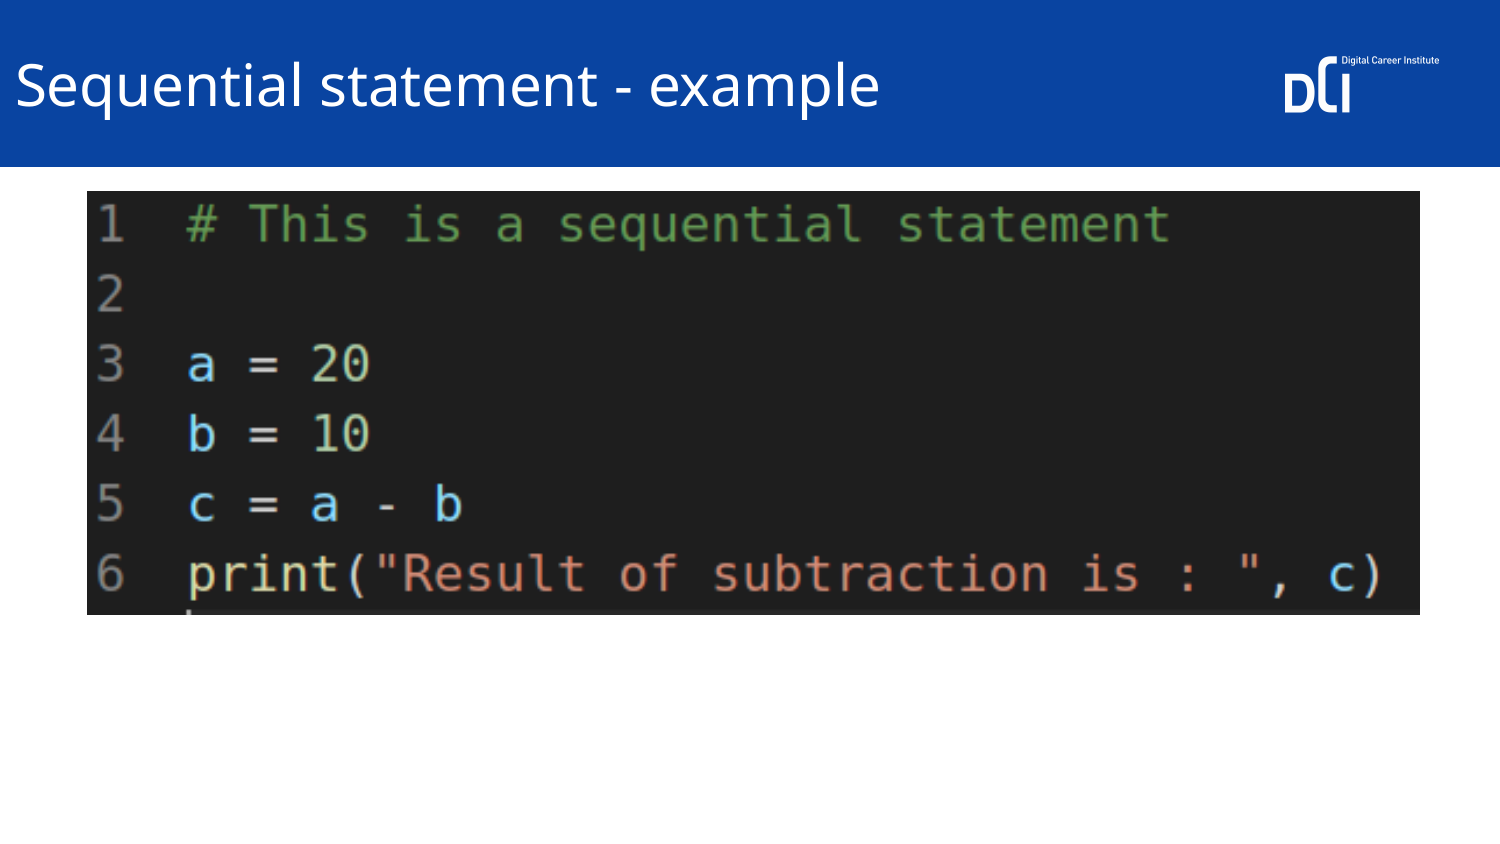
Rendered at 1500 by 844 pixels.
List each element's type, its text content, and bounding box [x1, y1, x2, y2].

picture [87, 191, 1420, 616]
picture [1274, 43, 1445, 123]
title Sequential statement - example [0, 0, 1500, 167]
